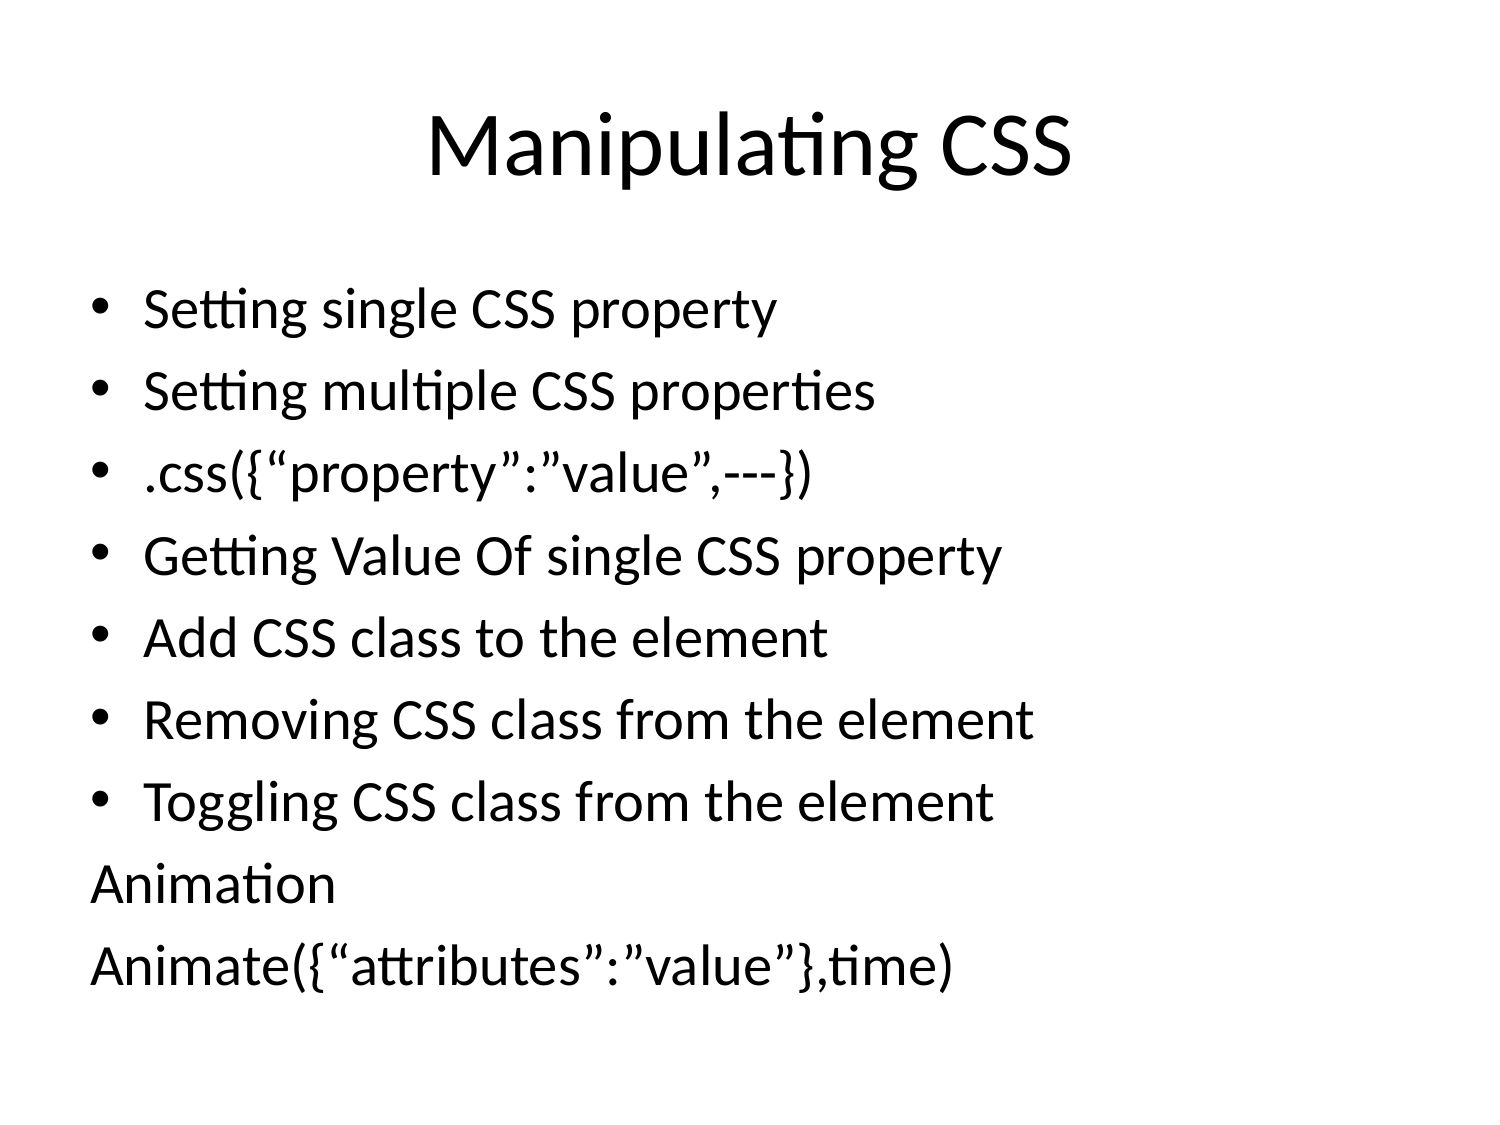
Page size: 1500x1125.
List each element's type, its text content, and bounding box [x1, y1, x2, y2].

title Manipulating CSS [75, 45, 1425, 233]
list Setting single CSS property Setting multiple CSS properties .css({“property”:”value”,---}) Getting Value Of single CSS property Add CSS class to the element Removing CSS class from the element Toggling CSS class from the element Animation Animate({“attributes”:”value”},time) [75, 262, 1425, 1005]
